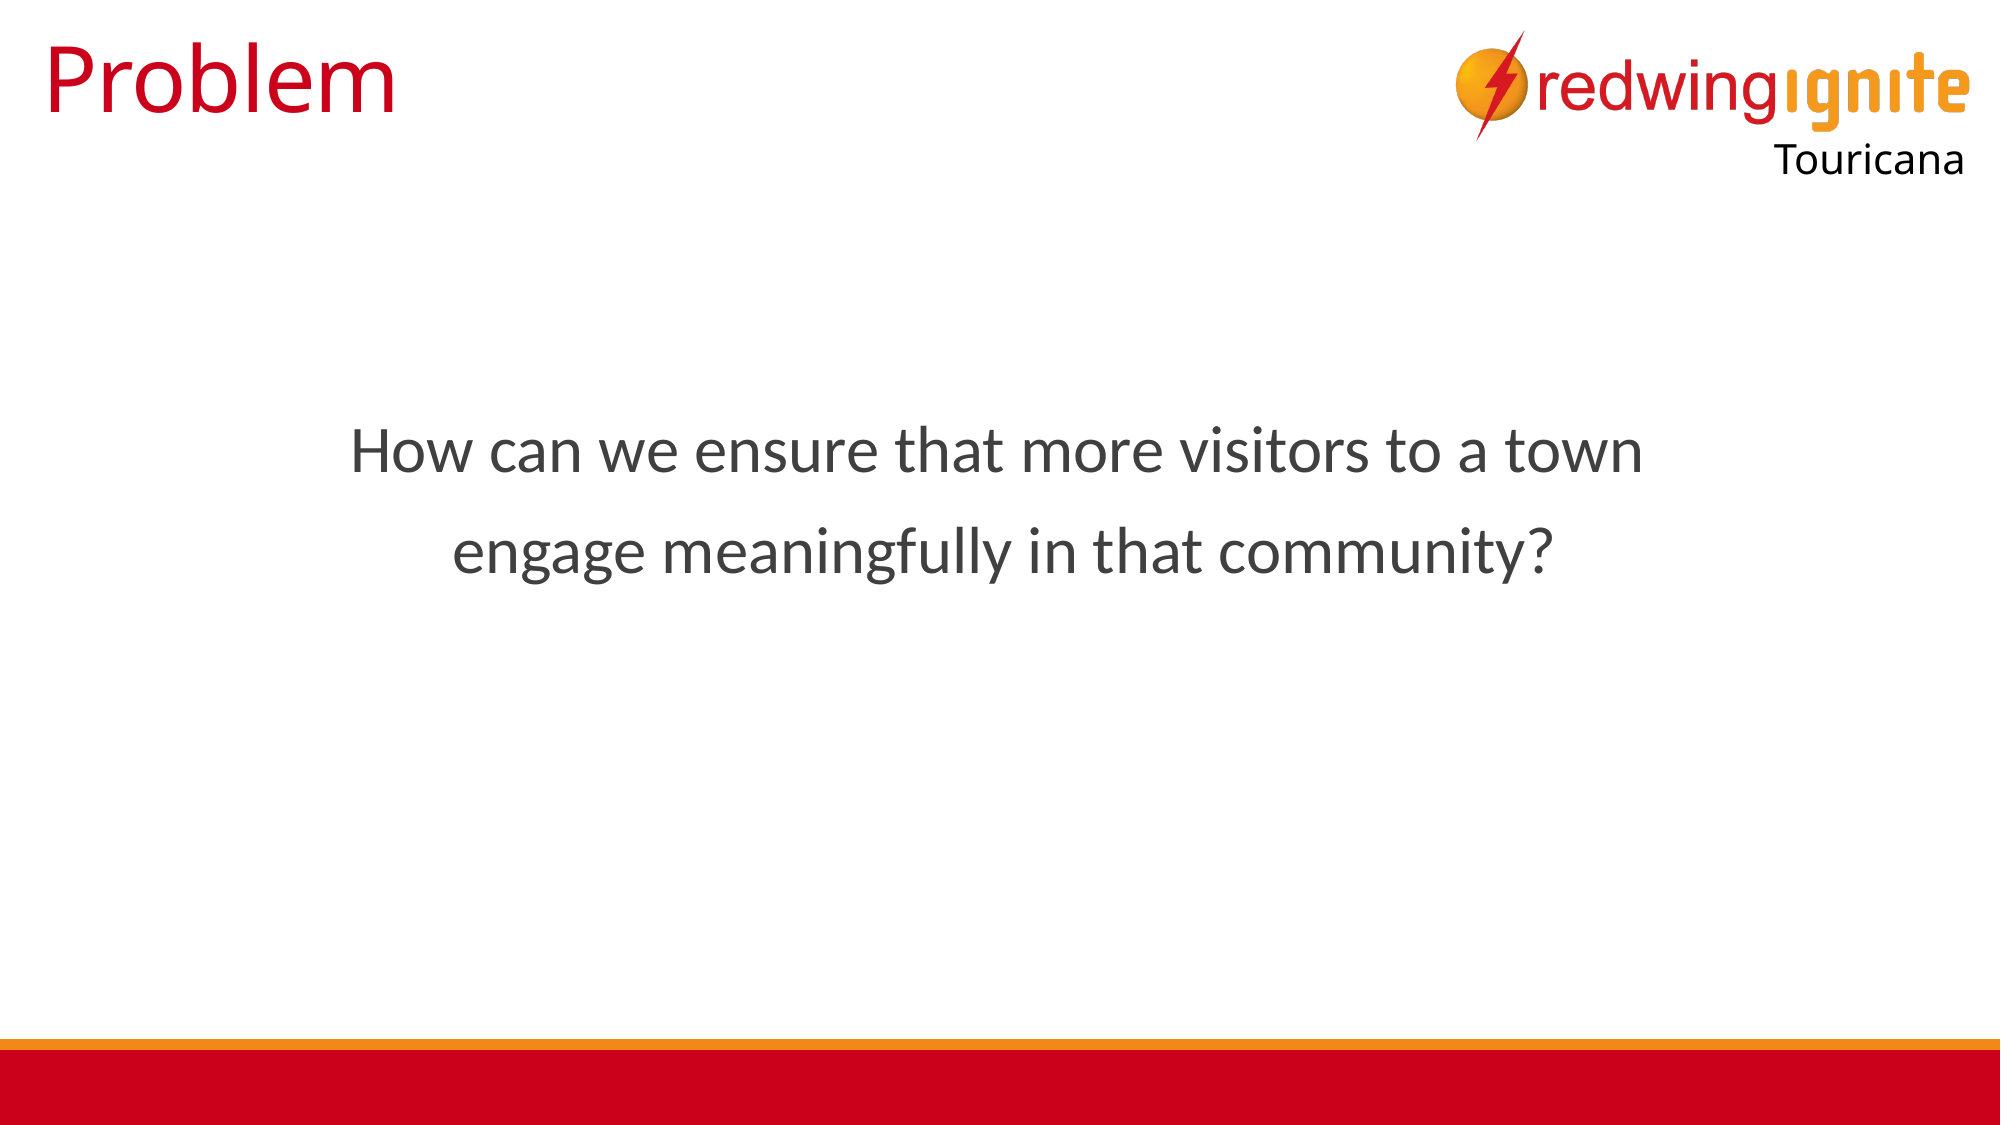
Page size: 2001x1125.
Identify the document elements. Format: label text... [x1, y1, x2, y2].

picture [1801, 154, 1812, 158]
list How can we ensure that more visitors to a town engage meaningfully in that community? [180, 407, 1830, 963]
picture [1924, 154, 1934, 158]
title Problem [26, 3, 1521, 139]
picture [1450, 25, 1974, 158]
